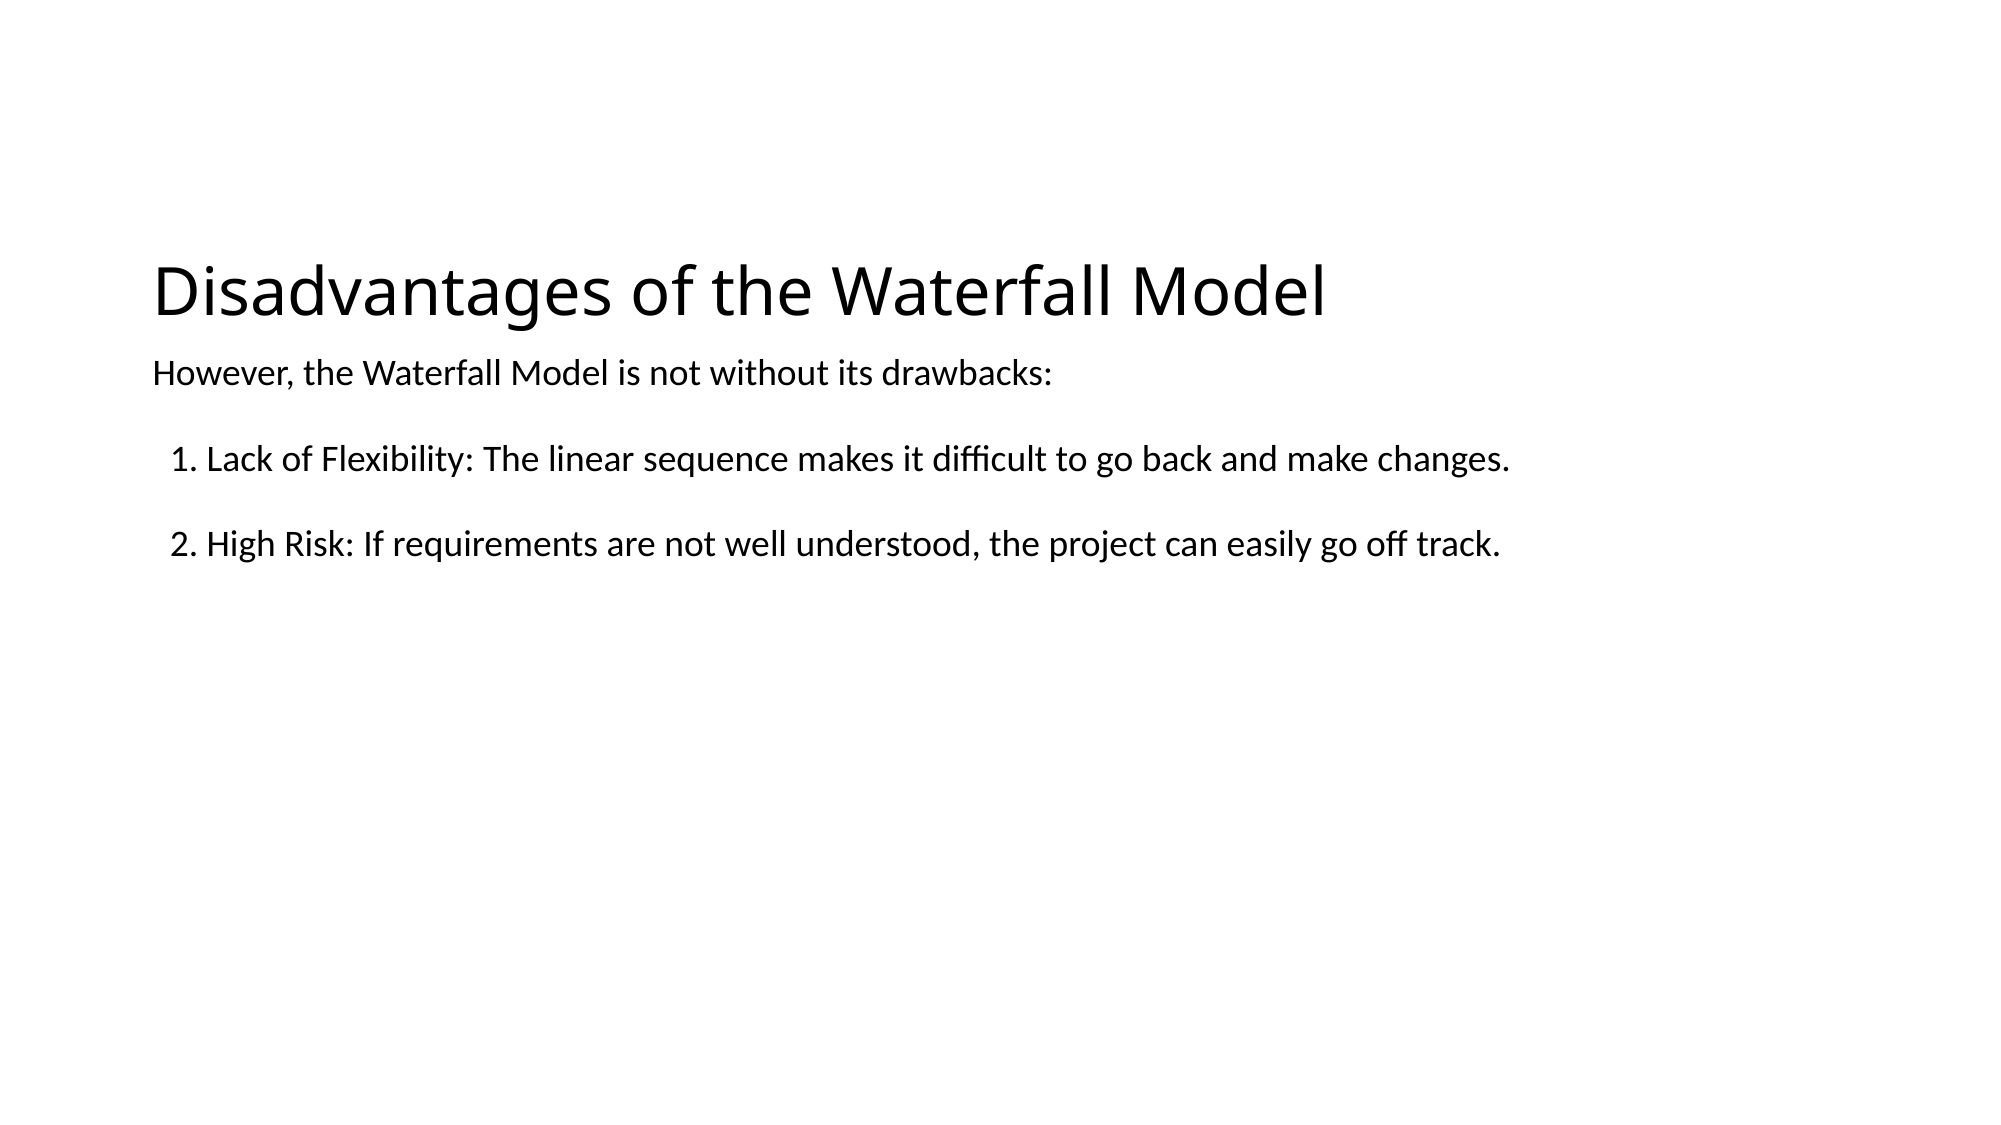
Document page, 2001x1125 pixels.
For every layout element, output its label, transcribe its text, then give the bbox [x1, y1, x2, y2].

title Disadvantages of the Waterfall Model [137, 75, 1349, 337]
list However, the Waterfall Model is not without its drawbacks: 1. Lack of Flexibility: The linear sequence makes it difficult to go back and make changes. 2. High Risk: If requirements are not well understood, the project can easily go off track. [137, 337, 1676, 963]
